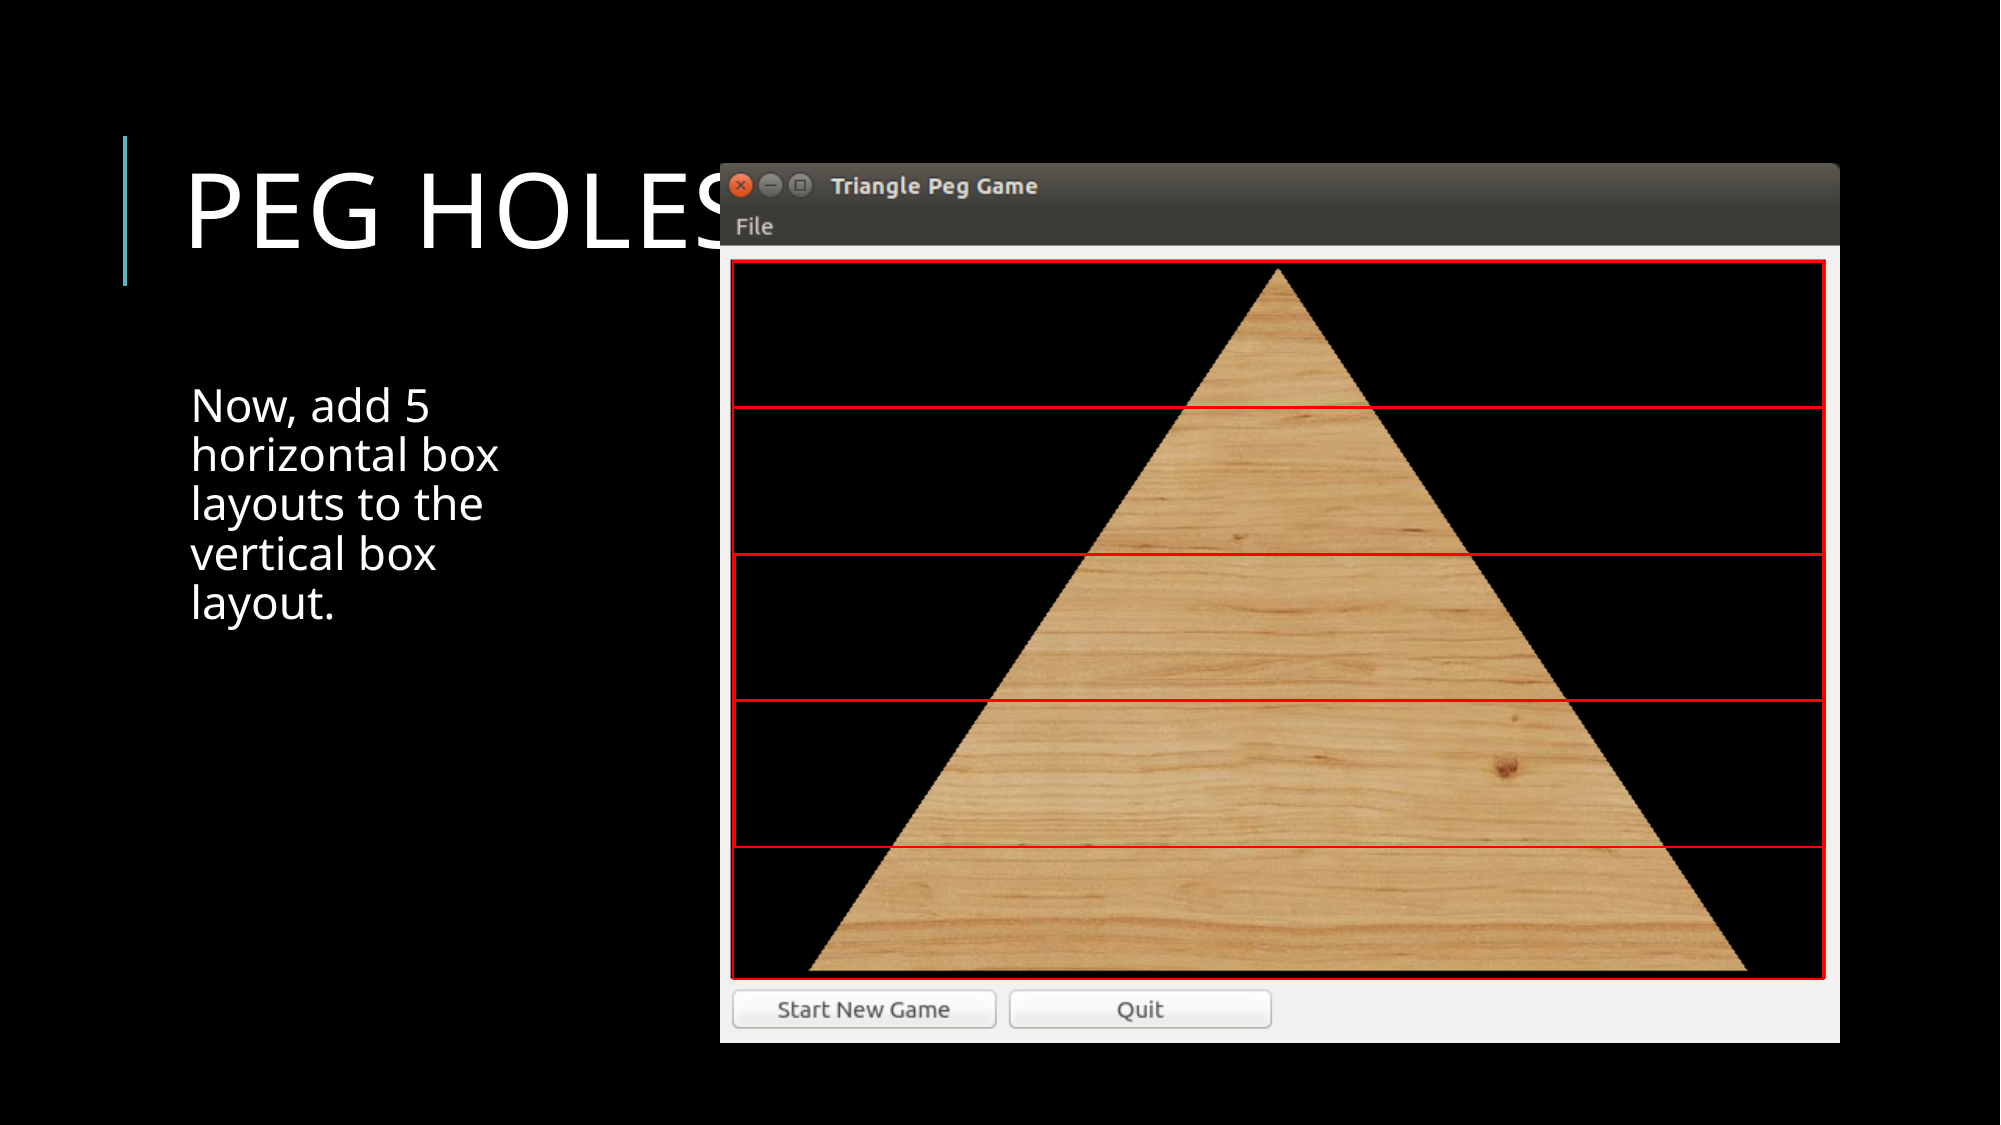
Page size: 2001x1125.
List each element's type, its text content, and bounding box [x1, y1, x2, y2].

list Now, add 5 horizontal box layouts to the vertical box layout. [168, 375, 550, 1035]
title Peg Holes [168, 96, 1763, 342]
picture [720, 162, 1840, 1043]
